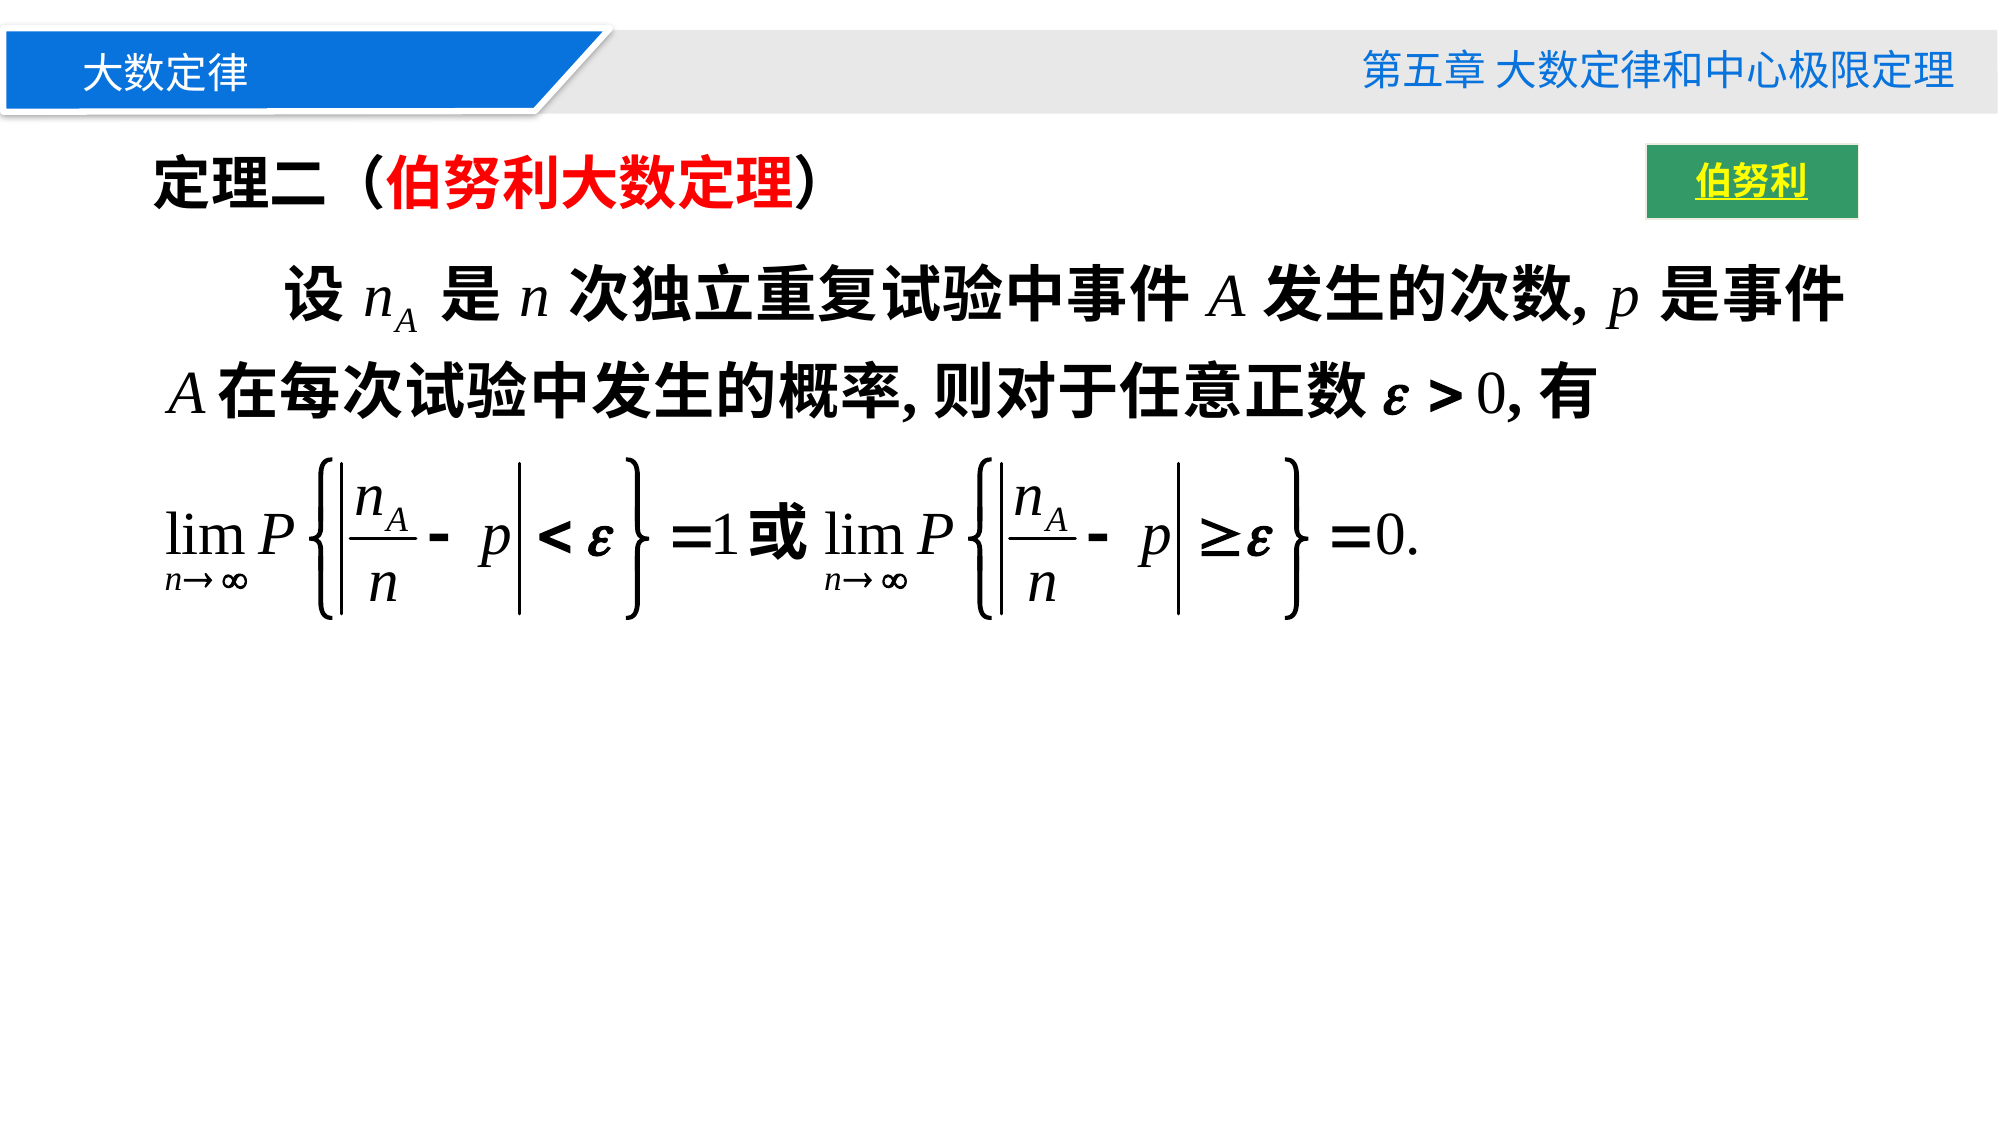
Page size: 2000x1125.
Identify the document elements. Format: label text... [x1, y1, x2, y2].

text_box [154, 255, 1871, 634]
text_box [1646, 144, 1859, 220]
text_box [543, 27, 2000, 116]
text_box 定理二（伯努利大数定理） [138, 138, 867, 224]
text_box [0, 25, 613, 115]
text_box 第五章 大数定律和中心极限定理 [1346, 36, 1970, 101]
text_box 大数定律 [67, 39, 265, 104]
text_box 伯努利 [1680, 149, 1823, 219]
